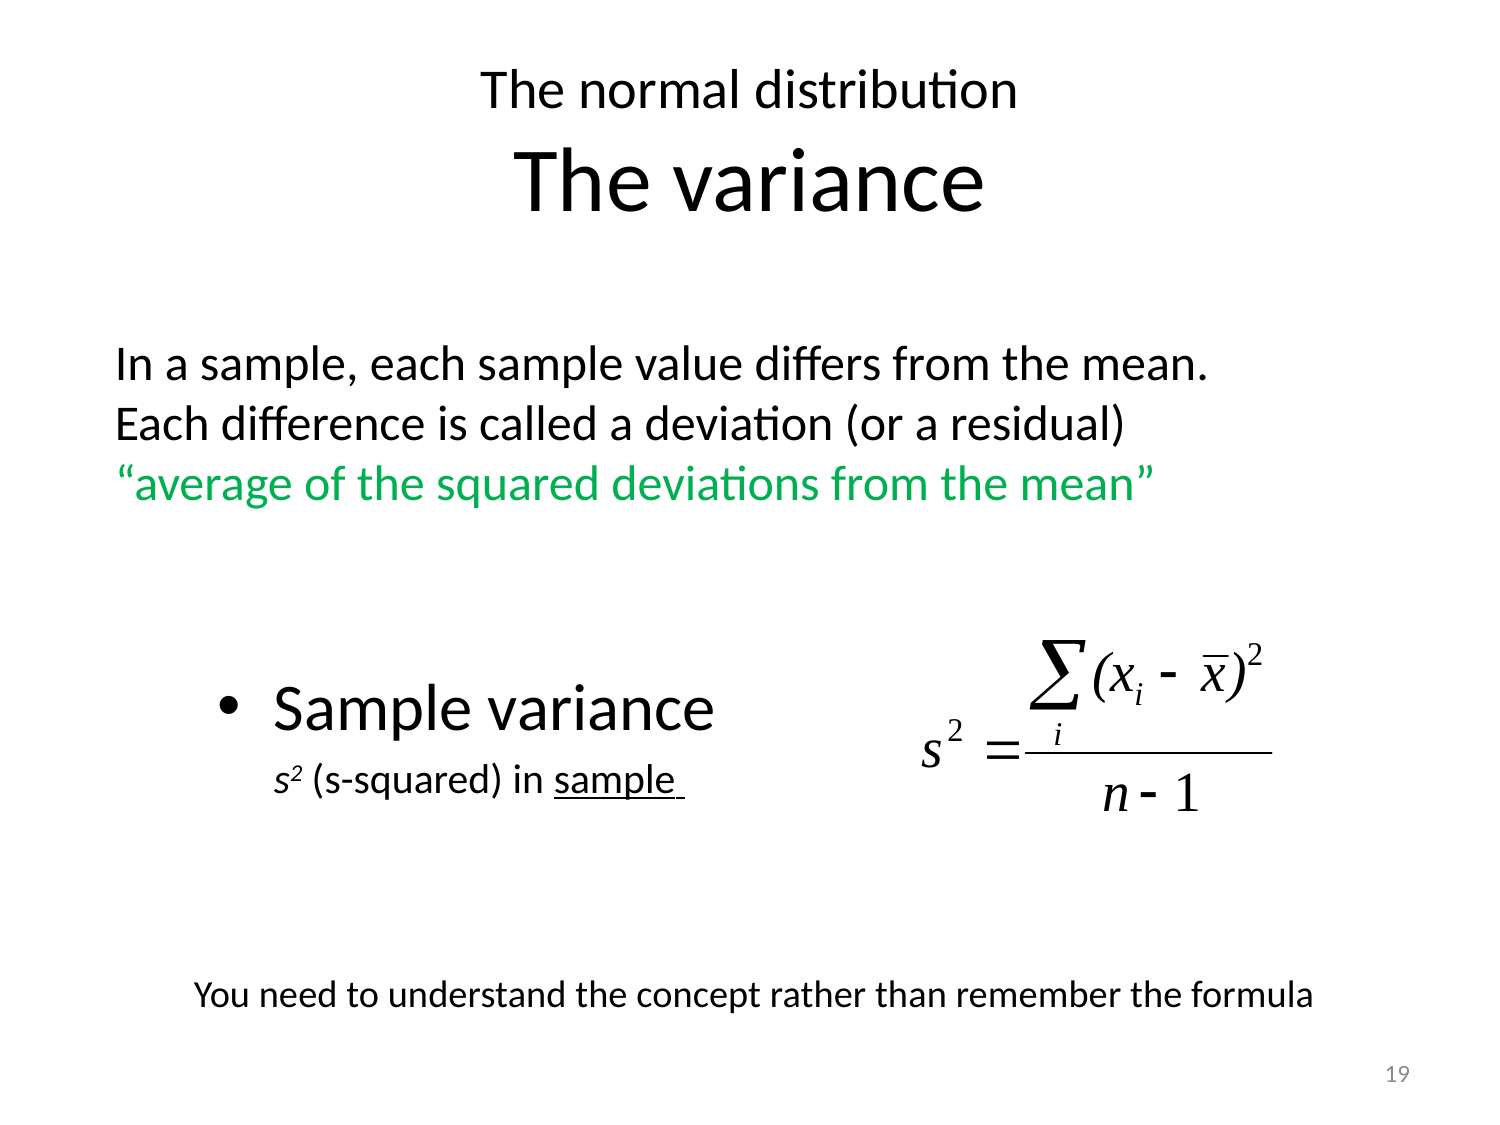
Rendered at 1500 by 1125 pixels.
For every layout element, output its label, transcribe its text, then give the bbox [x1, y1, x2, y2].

title In a sample, each sample value differs from the mean. Each difference is called a deviation (or a residual) “average of the squared deviations from the mean” [99, 368, 1411, 518]
slide_number 19 [1074, 1042, 1425, 1103]
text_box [912, 629, 1282, 825]
text_box You need to understand the concept rather than remember the formula [122, 961, 1411, 1062]
text_box The normal distribution The variance [74, 45, 1425, 233]
title In a sample, each sample value differs from the mean. Each difference is called a deviation (or a residual) “average of the squared deviations from the mean” [99, 319, 1411, 367]
list Sample variance s2 (s-squared) in sample [202, 656, 1331, 923]
